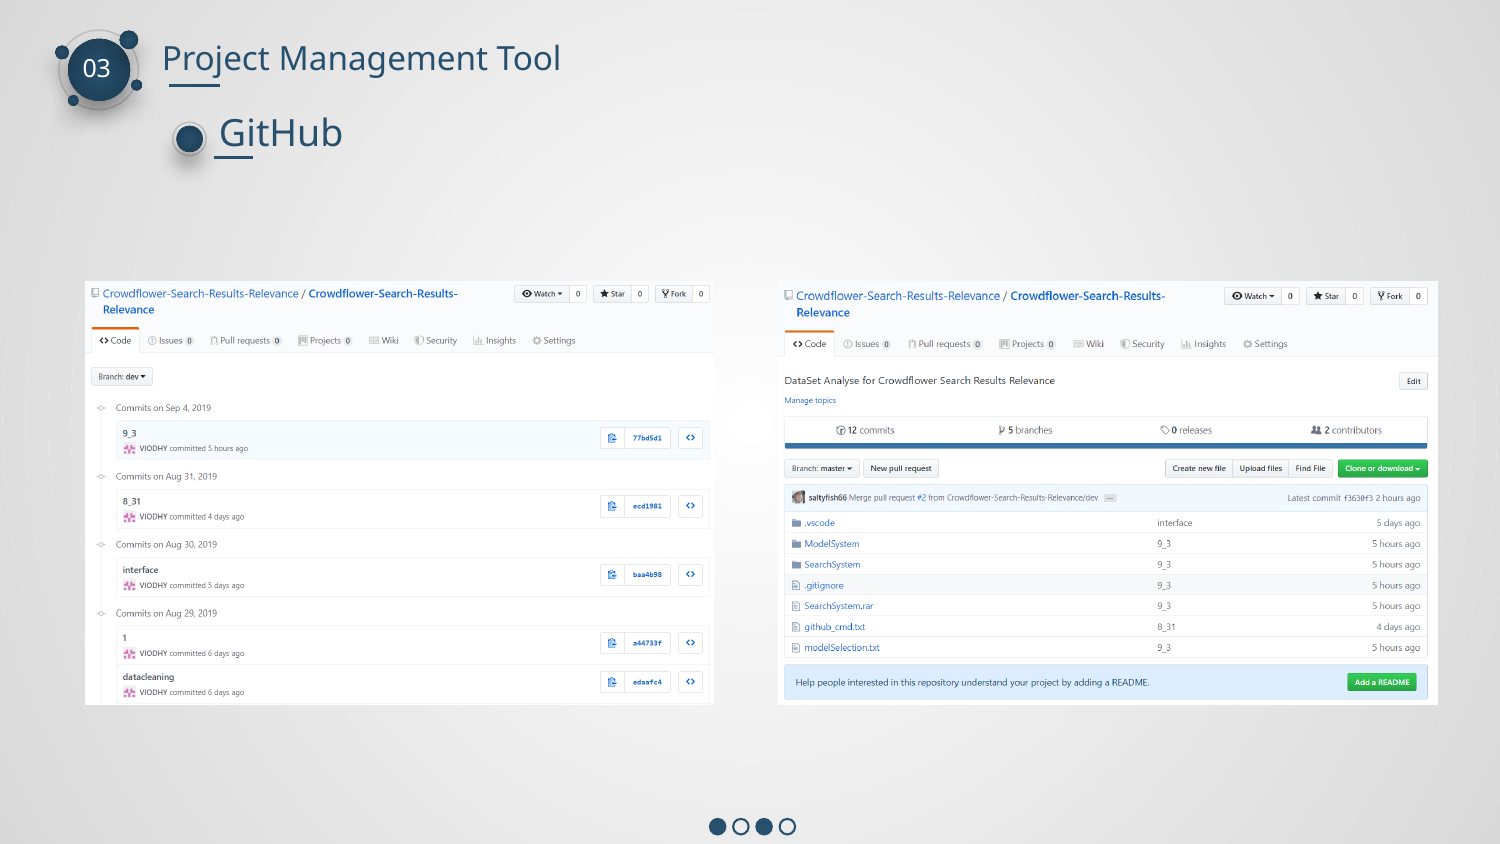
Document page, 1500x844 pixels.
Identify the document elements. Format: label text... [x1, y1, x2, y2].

text_box GitHub [204, 101, 377, 162]
picture [778, 281, 1438, 705]
text_box 03 [67, 45, 126, 91]
text_box Project Management Tool [147, 30, 577, 125]
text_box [172, 122, 207, 156]
picture [85, 281, 714, 705]
